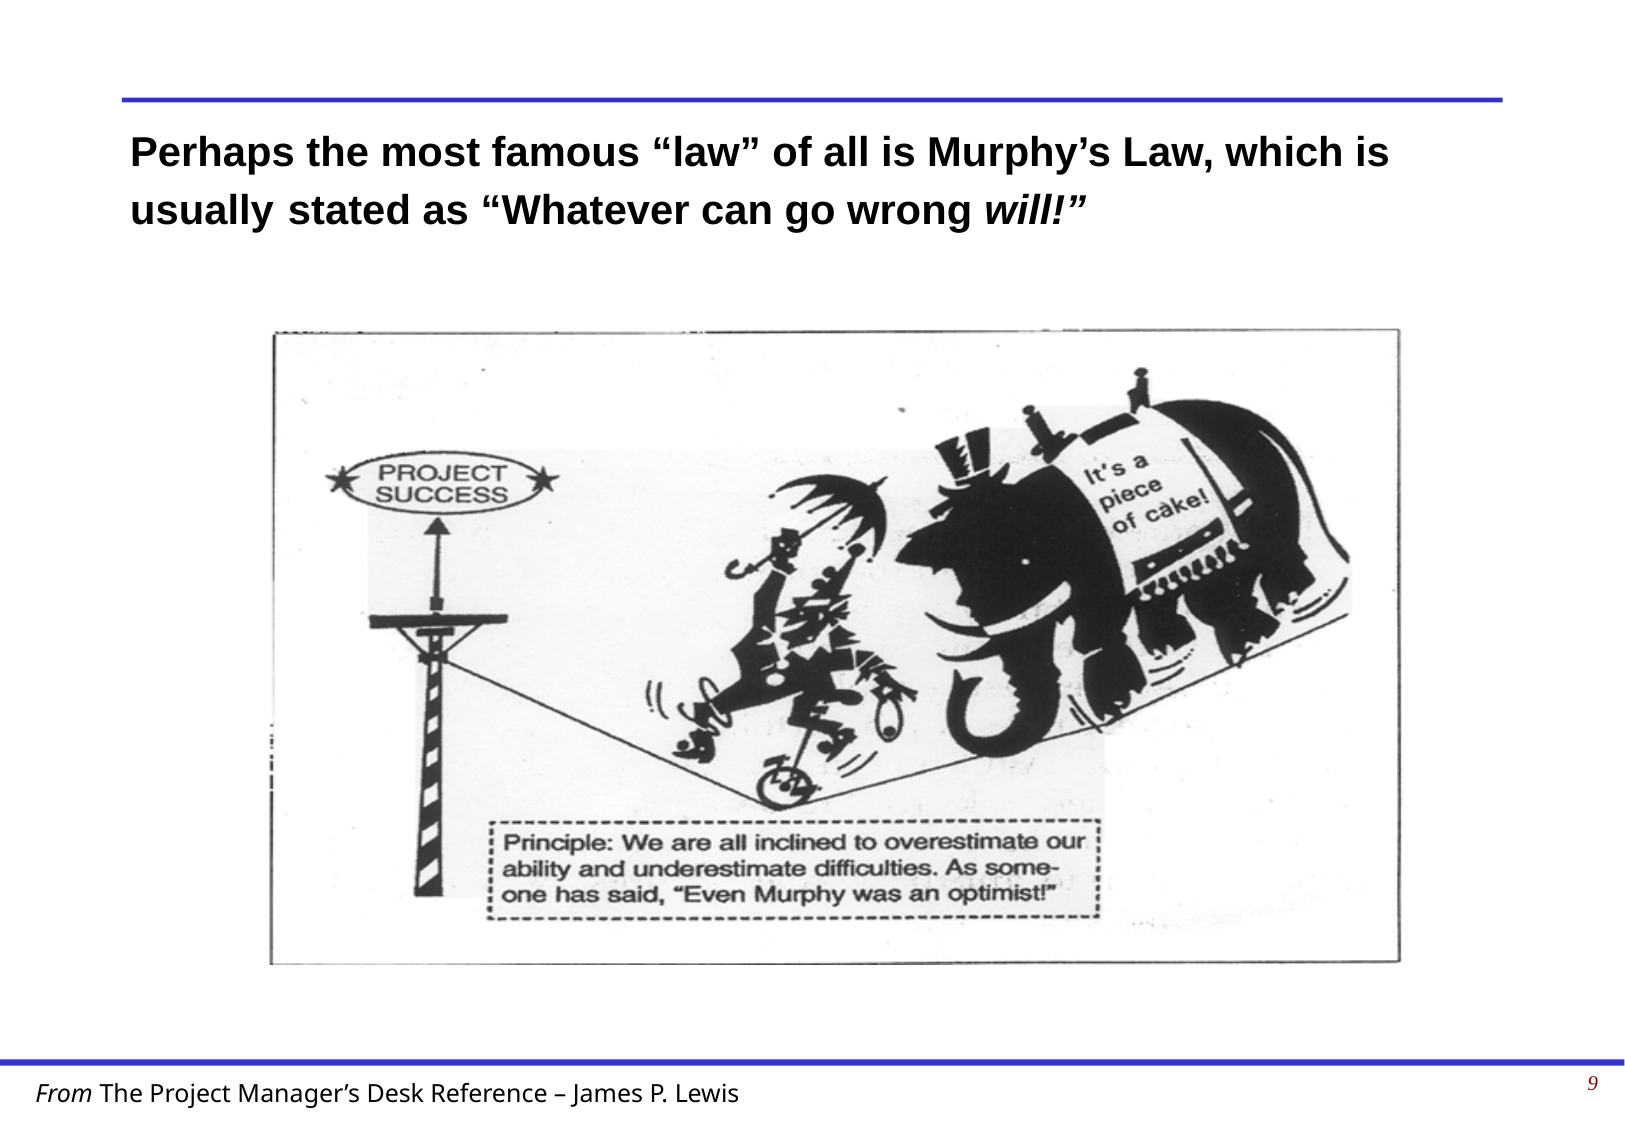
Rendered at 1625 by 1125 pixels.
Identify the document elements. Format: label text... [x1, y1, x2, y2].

slide_number 9 [1275, 1062, 1614, 1125]
text_box From The Project Manager’s Desk Reference – James P. Lewis [20, 1070, 1019, 1116]
picture [268, 326, 1404, 965]
text_box Perhaps the most famous “law” of all is Murphy’s Law, which is usually stated as “Whatever can go wrong will!” [115, 54, 1496, 243]
